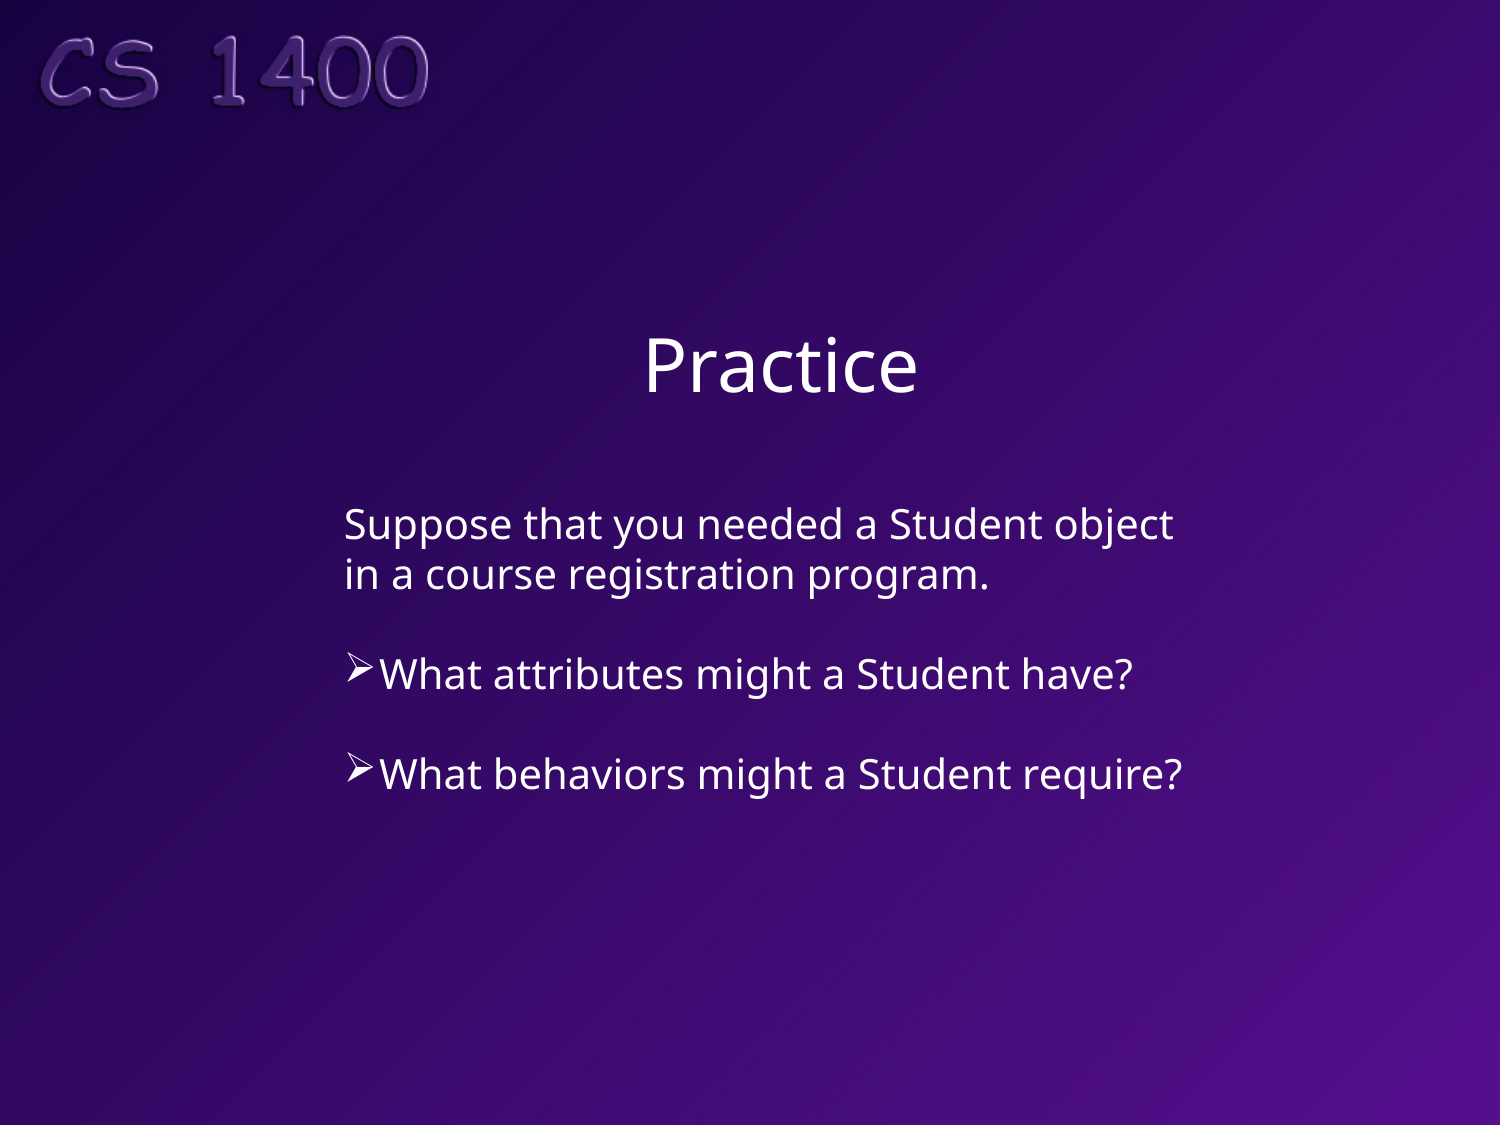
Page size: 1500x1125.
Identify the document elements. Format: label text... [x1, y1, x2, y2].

text_box Practice [425, 275, 1138, 450]
text_box Suppose that you needed a Student object in a course registration program. What attributes might a Student have? What behaviors might a Student require? [328, 490, 1198, 806]
picture [0, 0, 1500, 1125]
